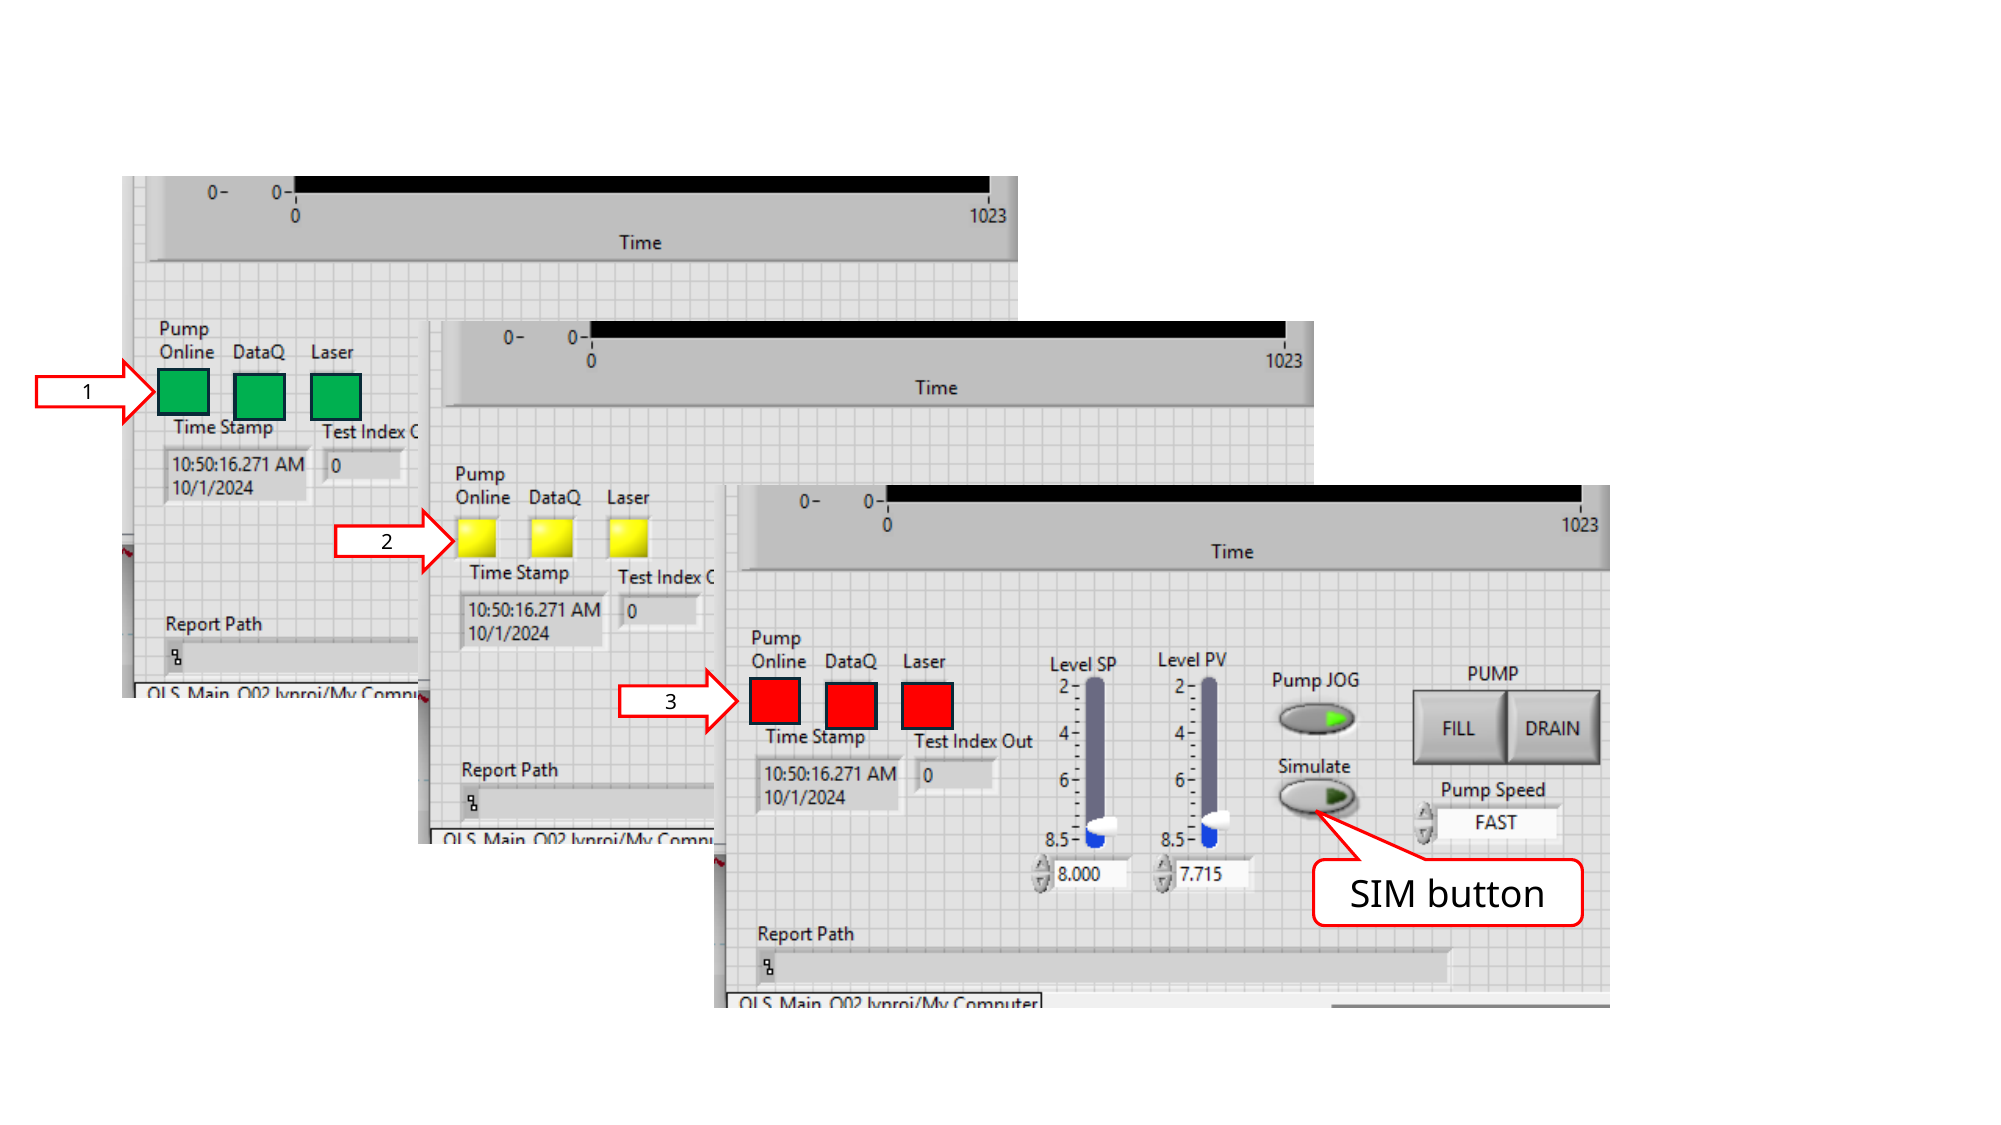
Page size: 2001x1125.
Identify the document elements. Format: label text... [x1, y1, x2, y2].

text_box 1 [34, 375, 121, 409]
picture [121, 175, 1611, 1008]
